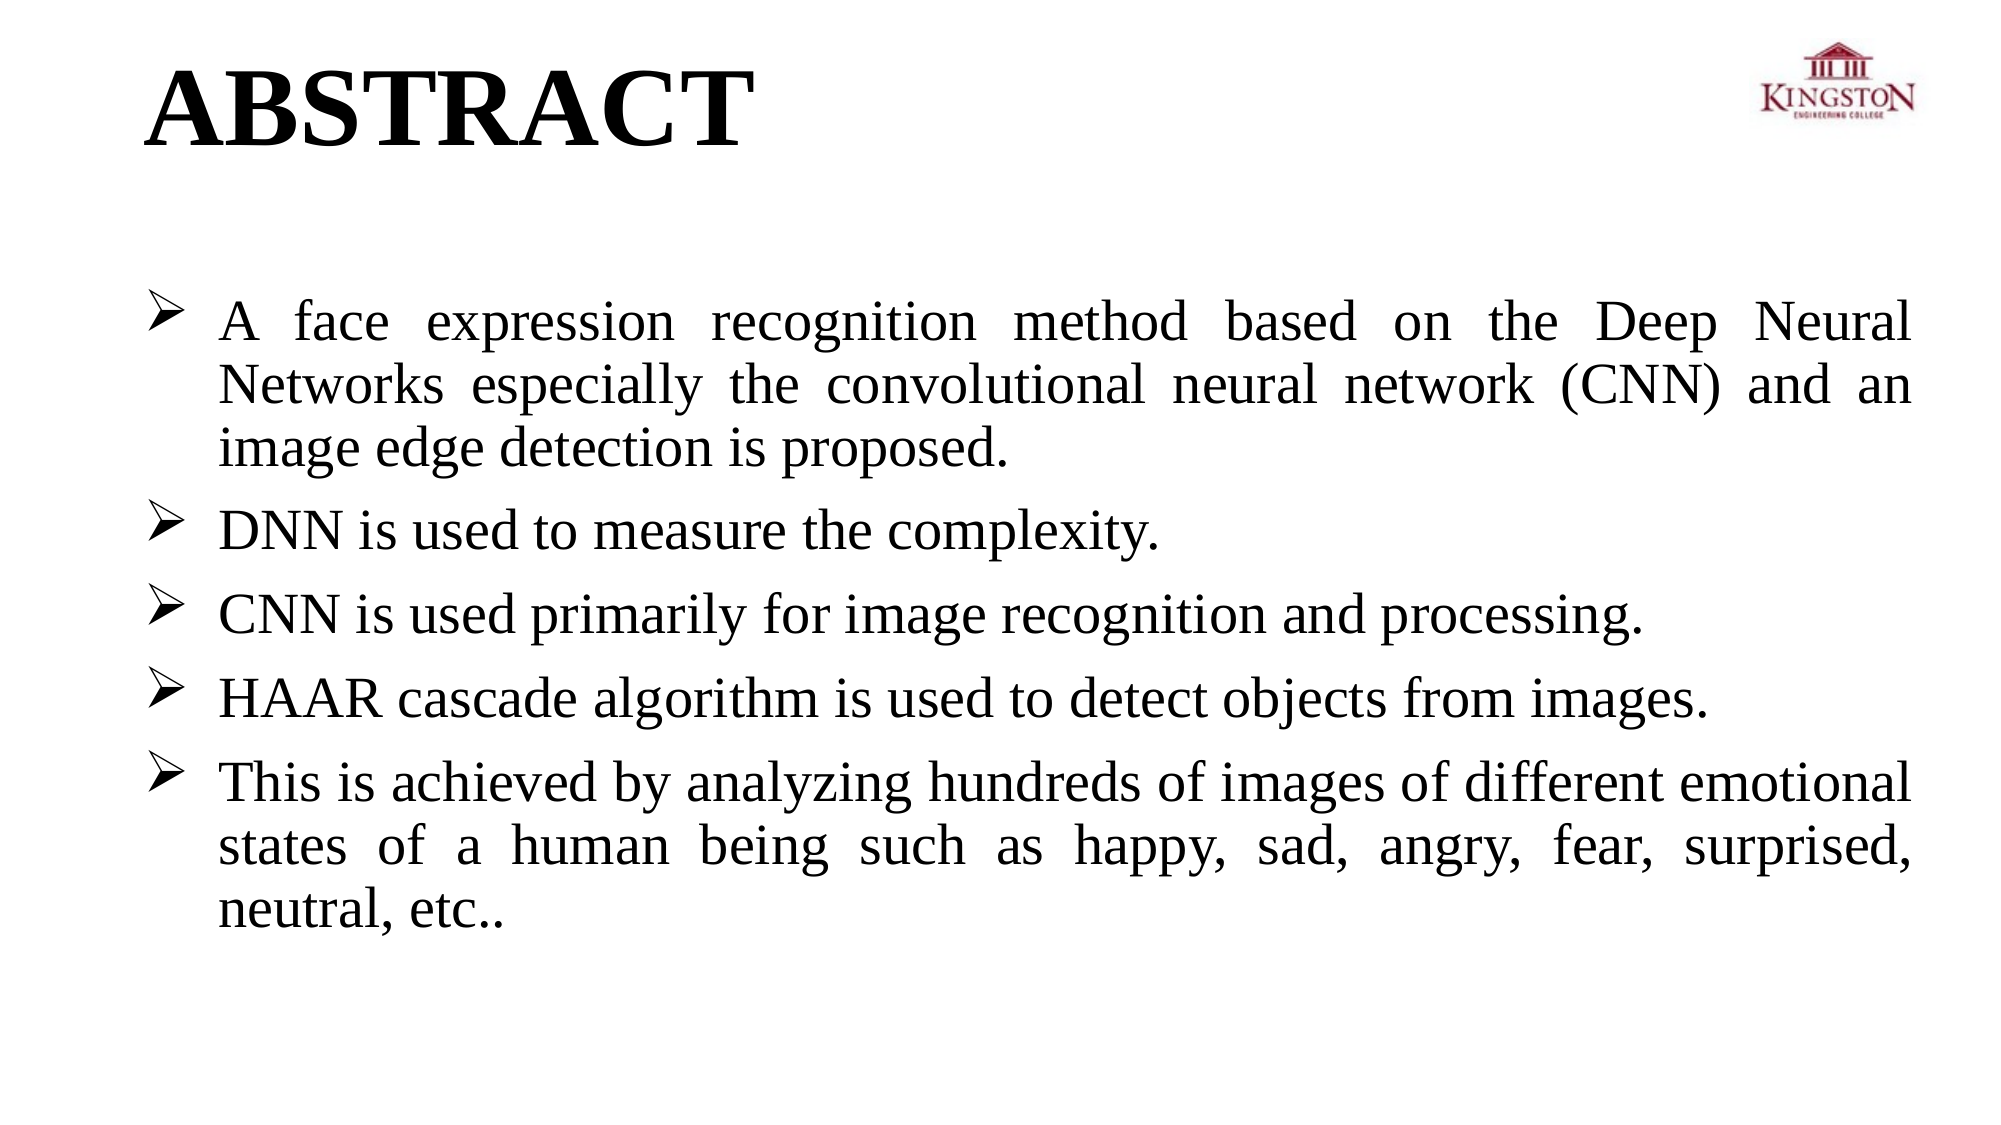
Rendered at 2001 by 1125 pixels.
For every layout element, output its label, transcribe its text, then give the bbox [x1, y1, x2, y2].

picture [1749, 38, 1938, 143]
subtitle A face expression recognition method based on the Deep Neural Networks especially the convolutional neural network (CNN) and an image edge detection is proposed. DNN is used to measure the complexity. CNN is used primarily for image recognition and processing. HAAR cascade algorithm is used to detect objects from images. This is achieved by analyzing hundreds of images of different emotional states of a human being such as happy, sad, angry, fear, surprised, neutral, etc.. [128, 282, 1929, 1125]
title ABSTRACT [128, 65, 1750, 178]
